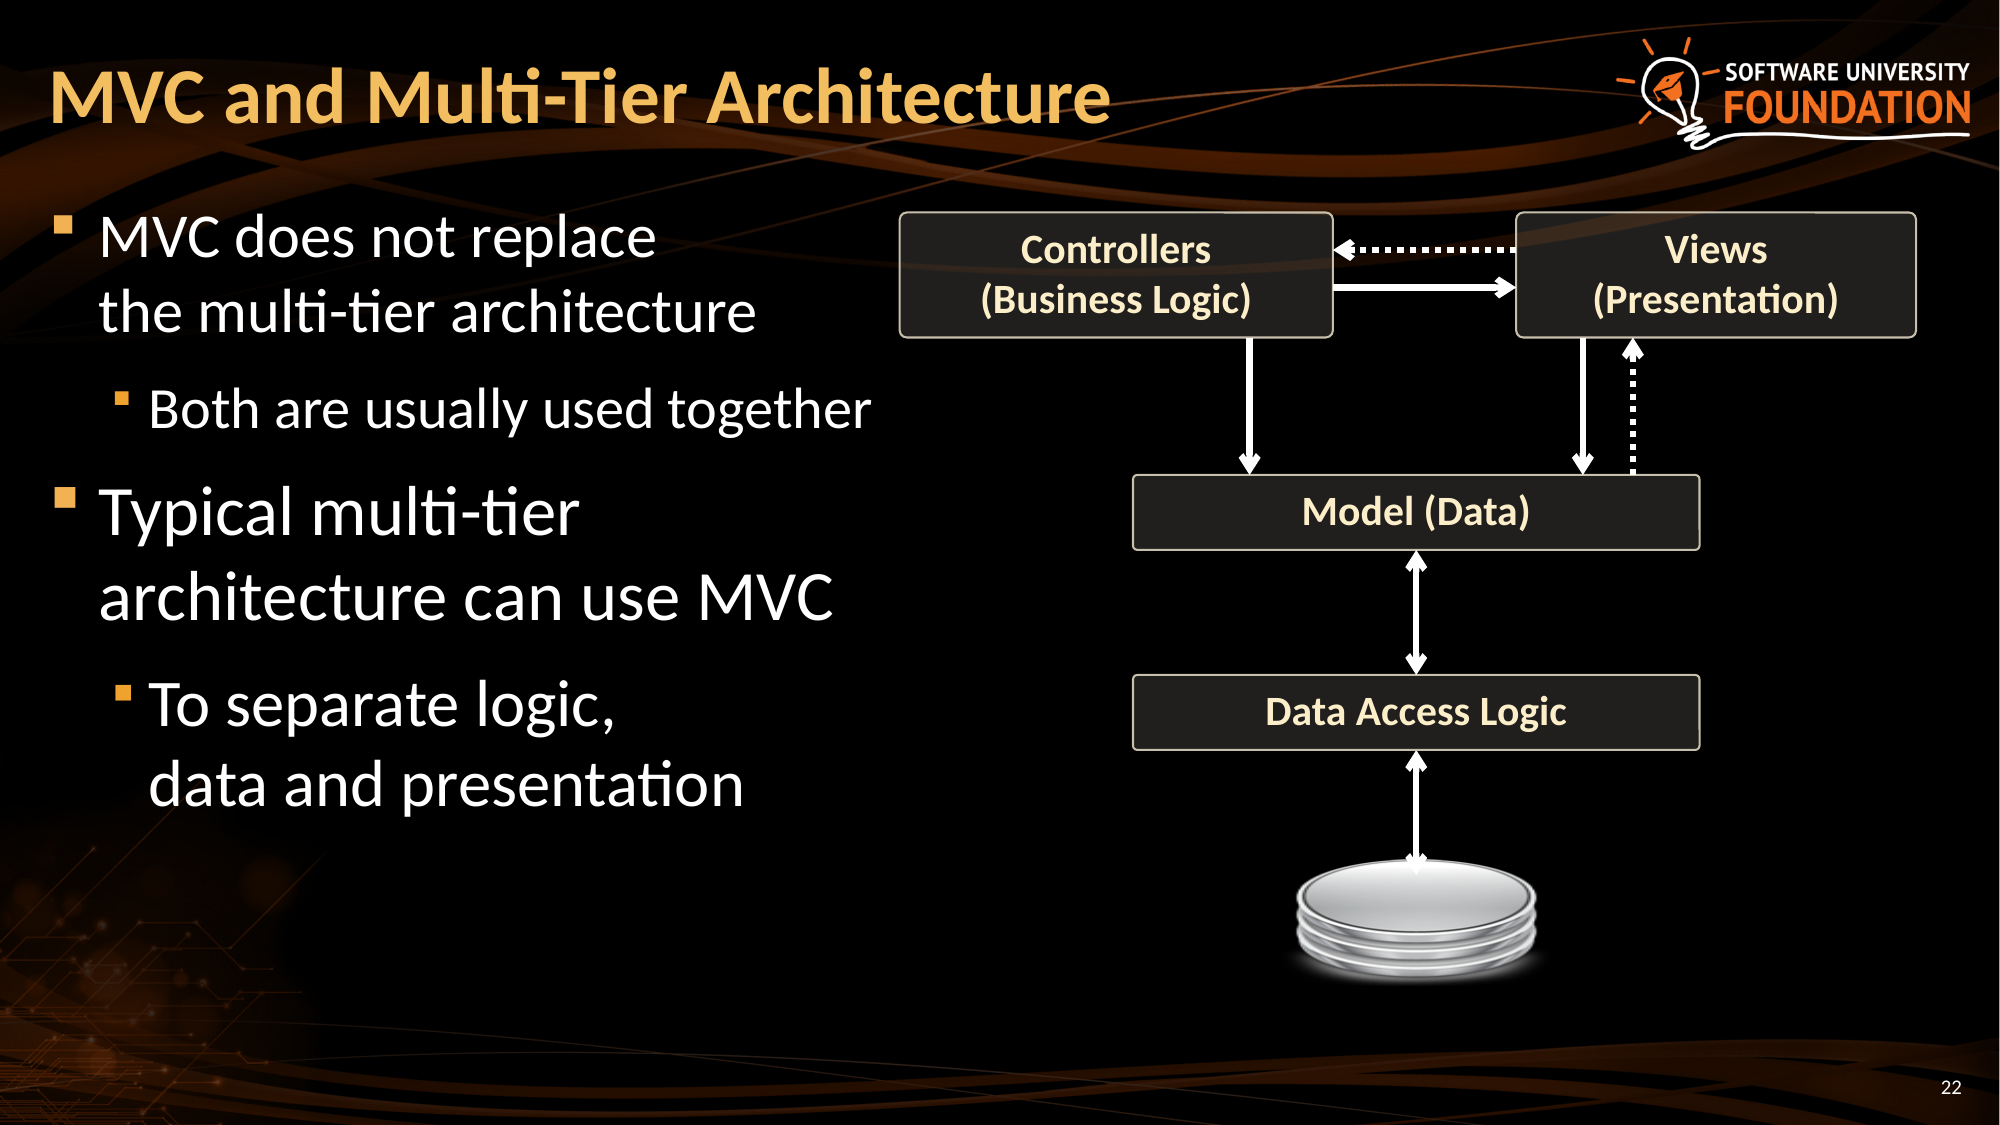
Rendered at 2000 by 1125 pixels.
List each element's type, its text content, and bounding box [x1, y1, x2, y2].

list MVC does not replace the multi-tier architecture Both are usually used together Typical multi-tier architecture can use MVC To separate logic, data and presentation [31, 188, 1968, 1103]
picture [0, 0, 2000, 1125]
text_box Model (Data) [1133, 474, 1700, 550]
text_box Views (Presentation) [1516, 212, 1917, 338]
text_box Controllers (Business Logic) [899, 212, 1333, 338]
title MVC and Multi-Tier Architecture [30, 6, 1602, 189]
text_box Data Access Logic [1133, 674, 1700, 750]
